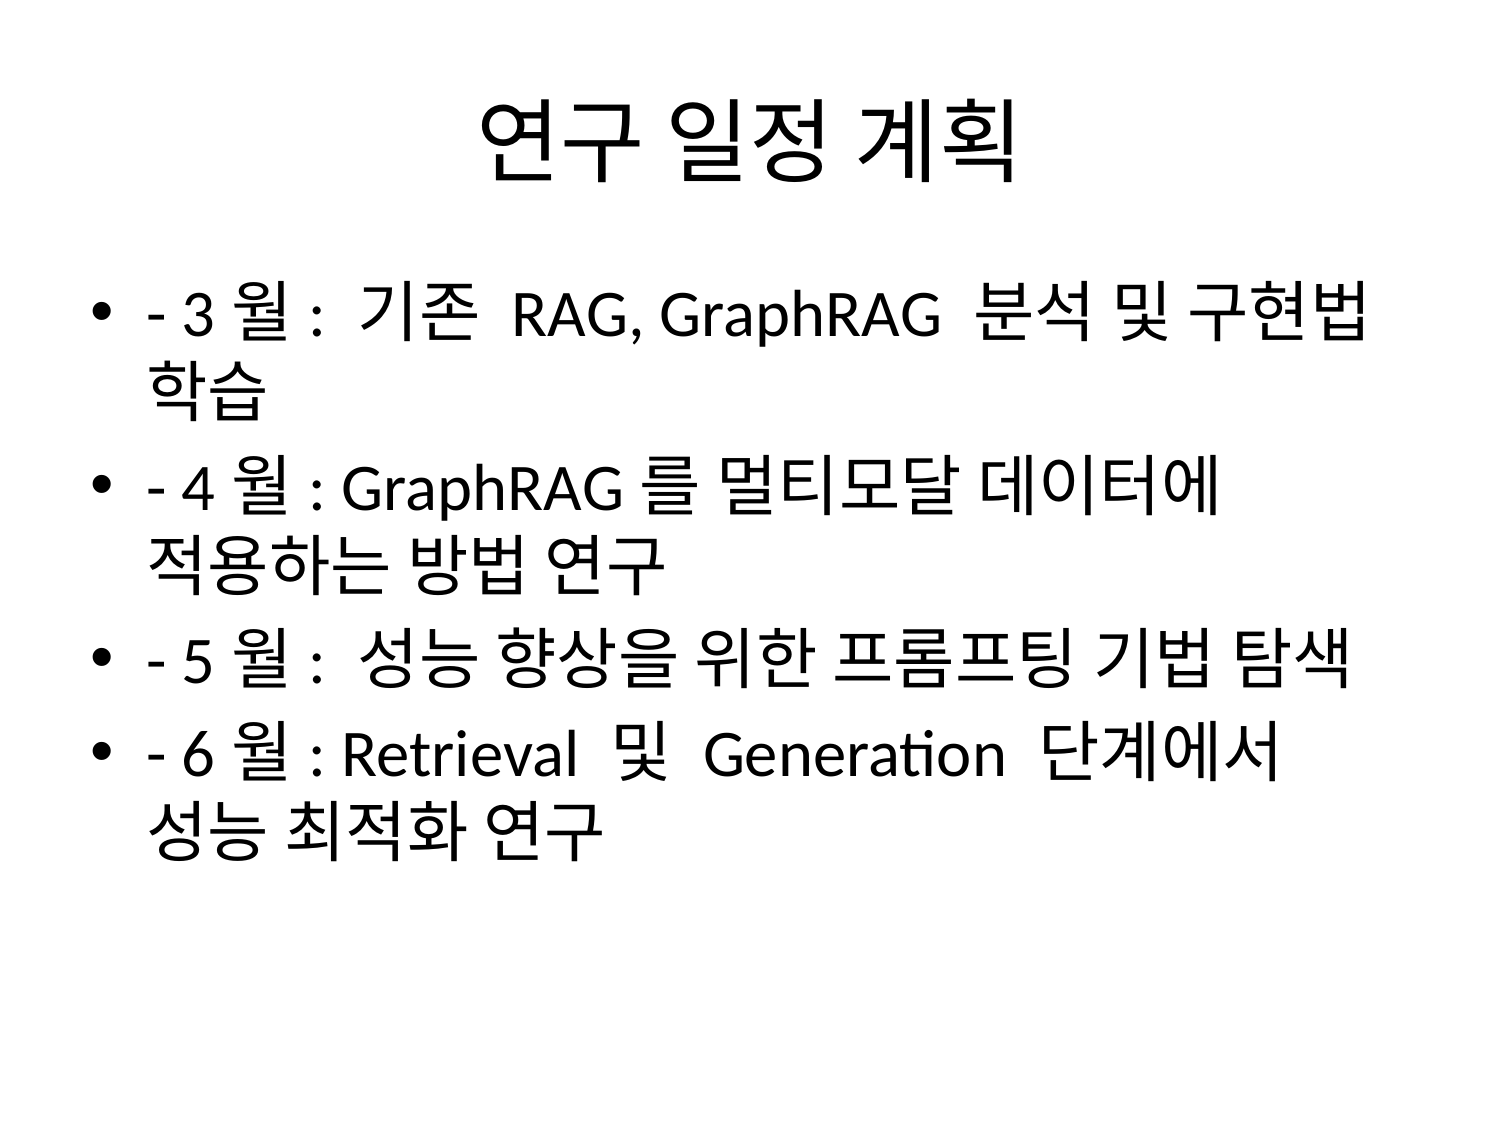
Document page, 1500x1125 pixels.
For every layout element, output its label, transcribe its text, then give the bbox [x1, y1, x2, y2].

title 연구 일정 계획 [75, 45, 1425, 233]
list - 3월: 기존 RAG, GraphRAG 분석 및 구현법 학습 - 4월: GraphRAG를 멀티모달 데이터에 적용하는 방법 연구 - 5월: 성능 향상을 위한 프롬프팅 기법 탐색 - 6월: Retrieval 및 Generation 단계에서 성능 최적화 연구 [75, 262, 1425, 1005]
